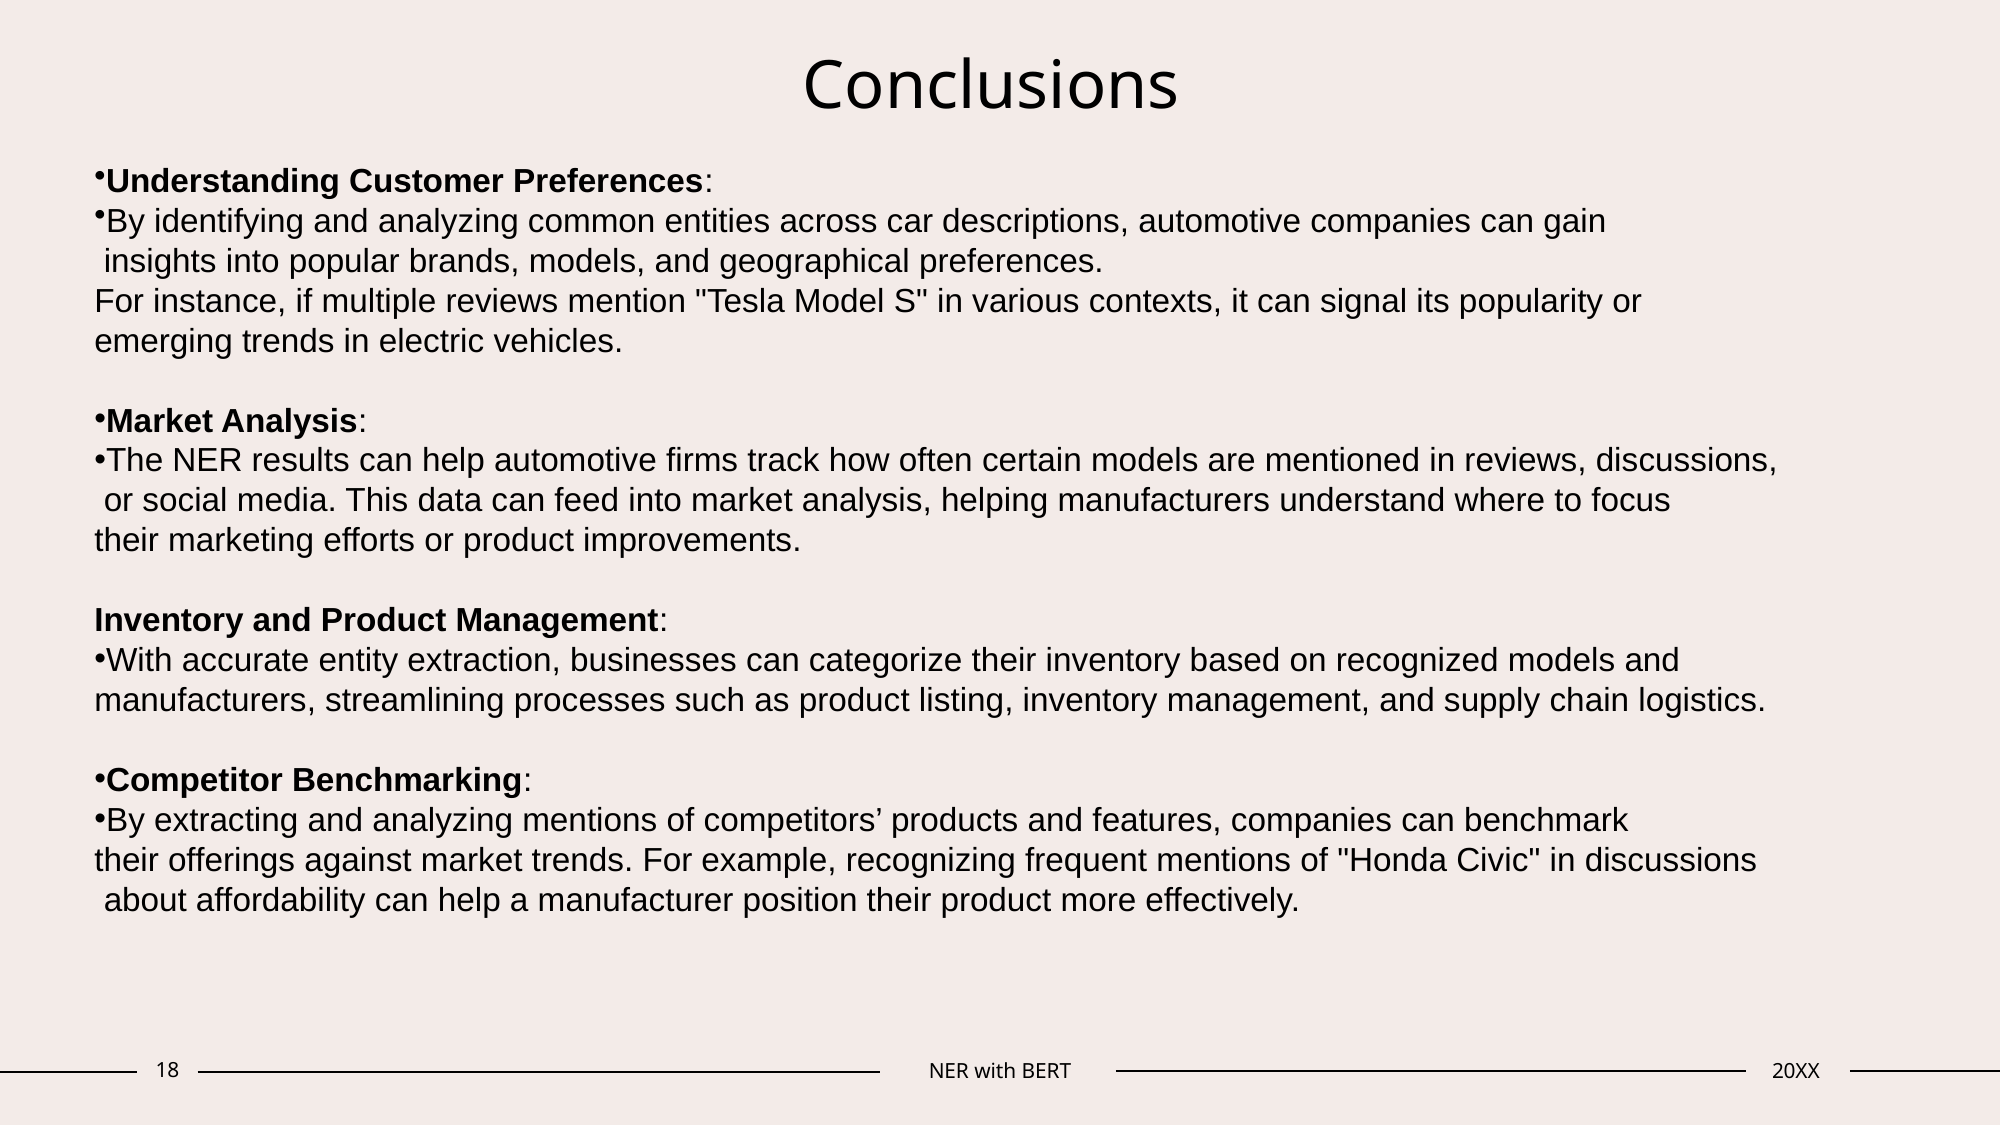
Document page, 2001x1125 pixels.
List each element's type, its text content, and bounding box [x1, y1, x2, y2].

slide_number 18 [137, 1050, 198, 1091]
title Conclusions [187, 34, 1813, 147]
slide_number 20XX [1743, 1050, 1849, 1091]
list Understanding Customer Preferences: By identifying and analyzing common entities across car descriptions, automotive companies can gain insights into popular brands, models, and geographical preferences. For instance, if multiple reviews mention "Tesla Model S" in various contexts, it can signal its popularity or emerging trends in electric vehicles. Market Analysis: The NER results can help automotive firms track how often certain models are mentioned in reviews, discussions, or social media. This data can feed into market analysis, helping manufacturers understand where to focus their marketing efforts or product improvements. Inventory and Product Management: With accurate entity extraction, businesses can categorize their inventory based on recognized models and manufacturers, streamlining processes such as product listing, inventory management, and supply chain logistics. Competitor Benchmarking: By extracting and analyzing mentions of competitors’ products and features, companies can benchmark their offerings against market trends. For example, recognizing frequent mentions of "Honda Civic" in discussions about affordability can help a manufacturer position their product more effectively. [79, 151, 1939, 1016]
footer NER with BERT [879, 1050, 1120, 1091]
